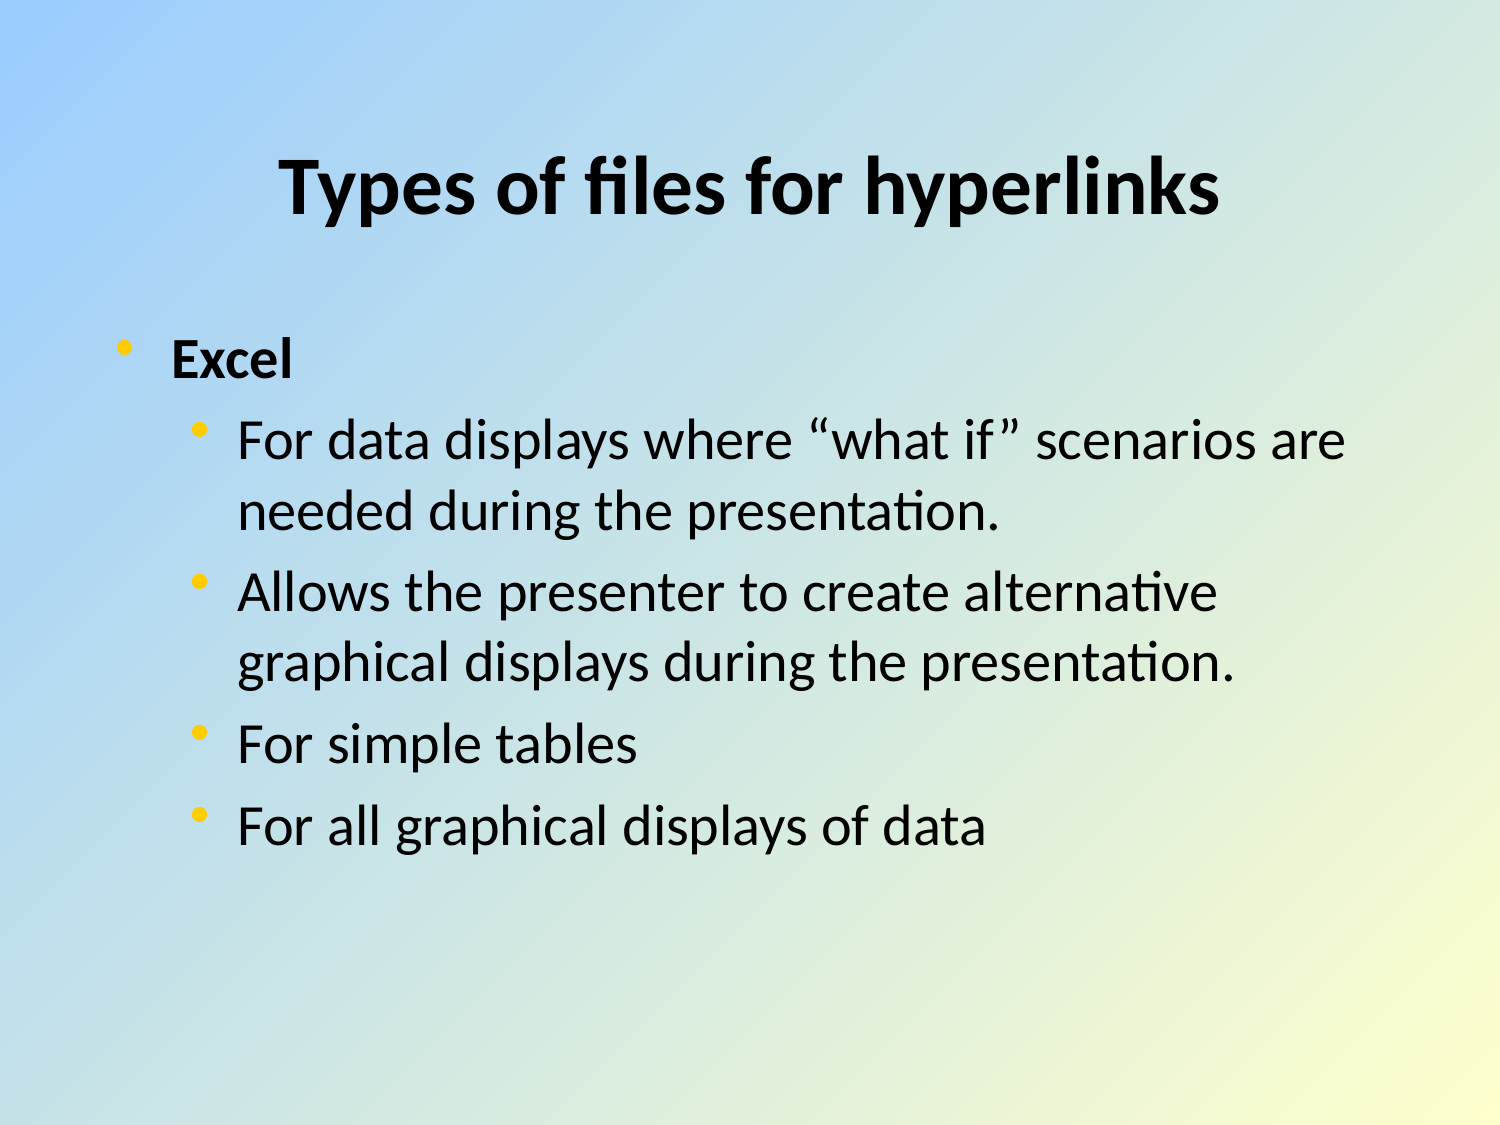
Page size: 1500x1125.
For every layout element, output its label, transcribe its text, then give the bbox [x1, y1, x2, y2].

title Types of files for hyperlinks [0, 87, 1500, 276]
list Excel For data displays where “what if” scenarios are needed during the presentation. Allows the presenter to create alternative graphical displays during the presentation. For simple tables For all graphical displays of data [99, 312, 1413, 988]
